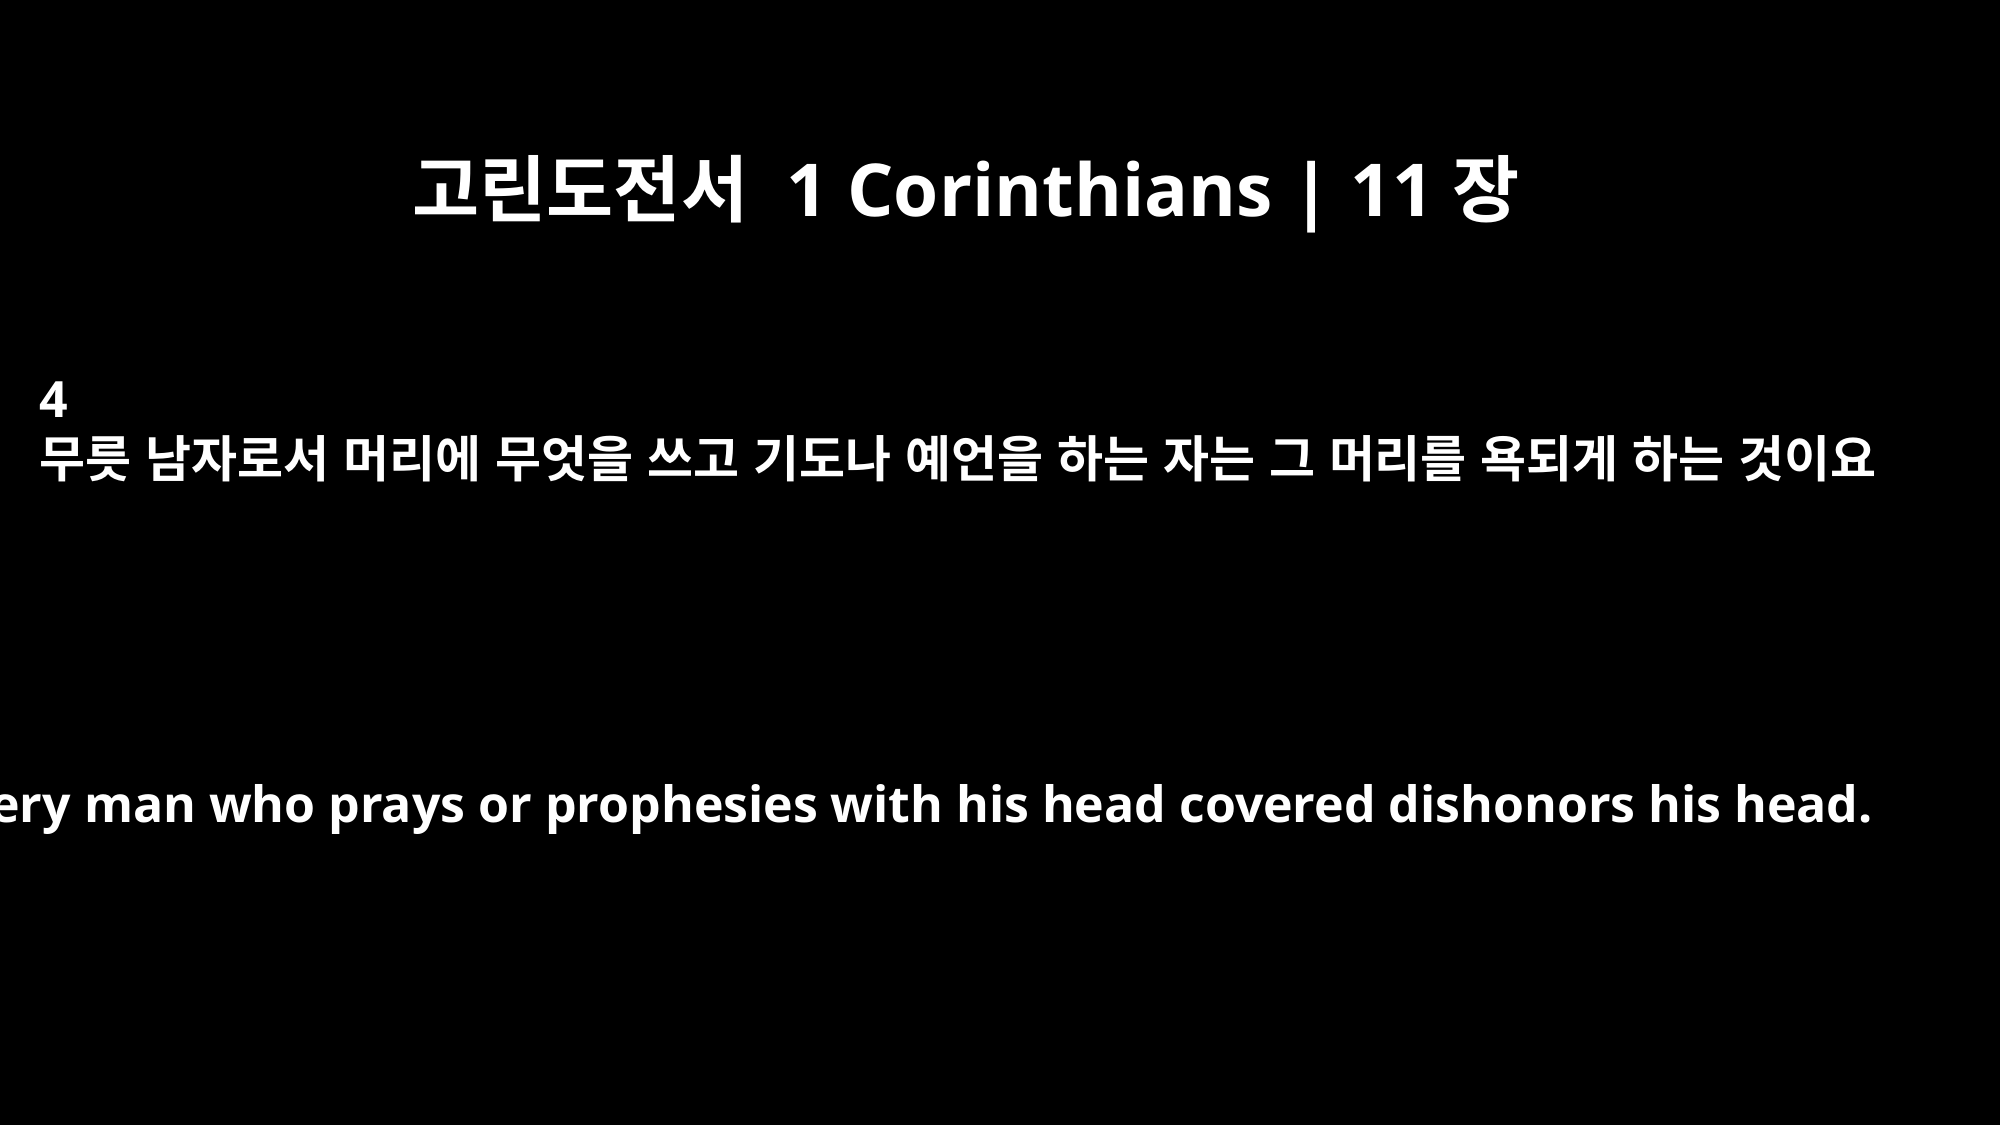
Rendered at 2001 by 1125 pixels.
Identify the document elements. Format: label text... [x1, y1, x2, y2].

text_box 고린도전서 1 Corinthians | 11장 [397, 136, 1535, 239]
text_box 4 무릇 남자로서 머리에 무엇을 쓰고 기도나 예언을 하는 자는 그 머리를 욕되게 하는 것이요 [24, 359, 1893, 495]
text_box Every man who prays or prophesies with his head covered dishonors his head. [0, 764, 1889, 840]
